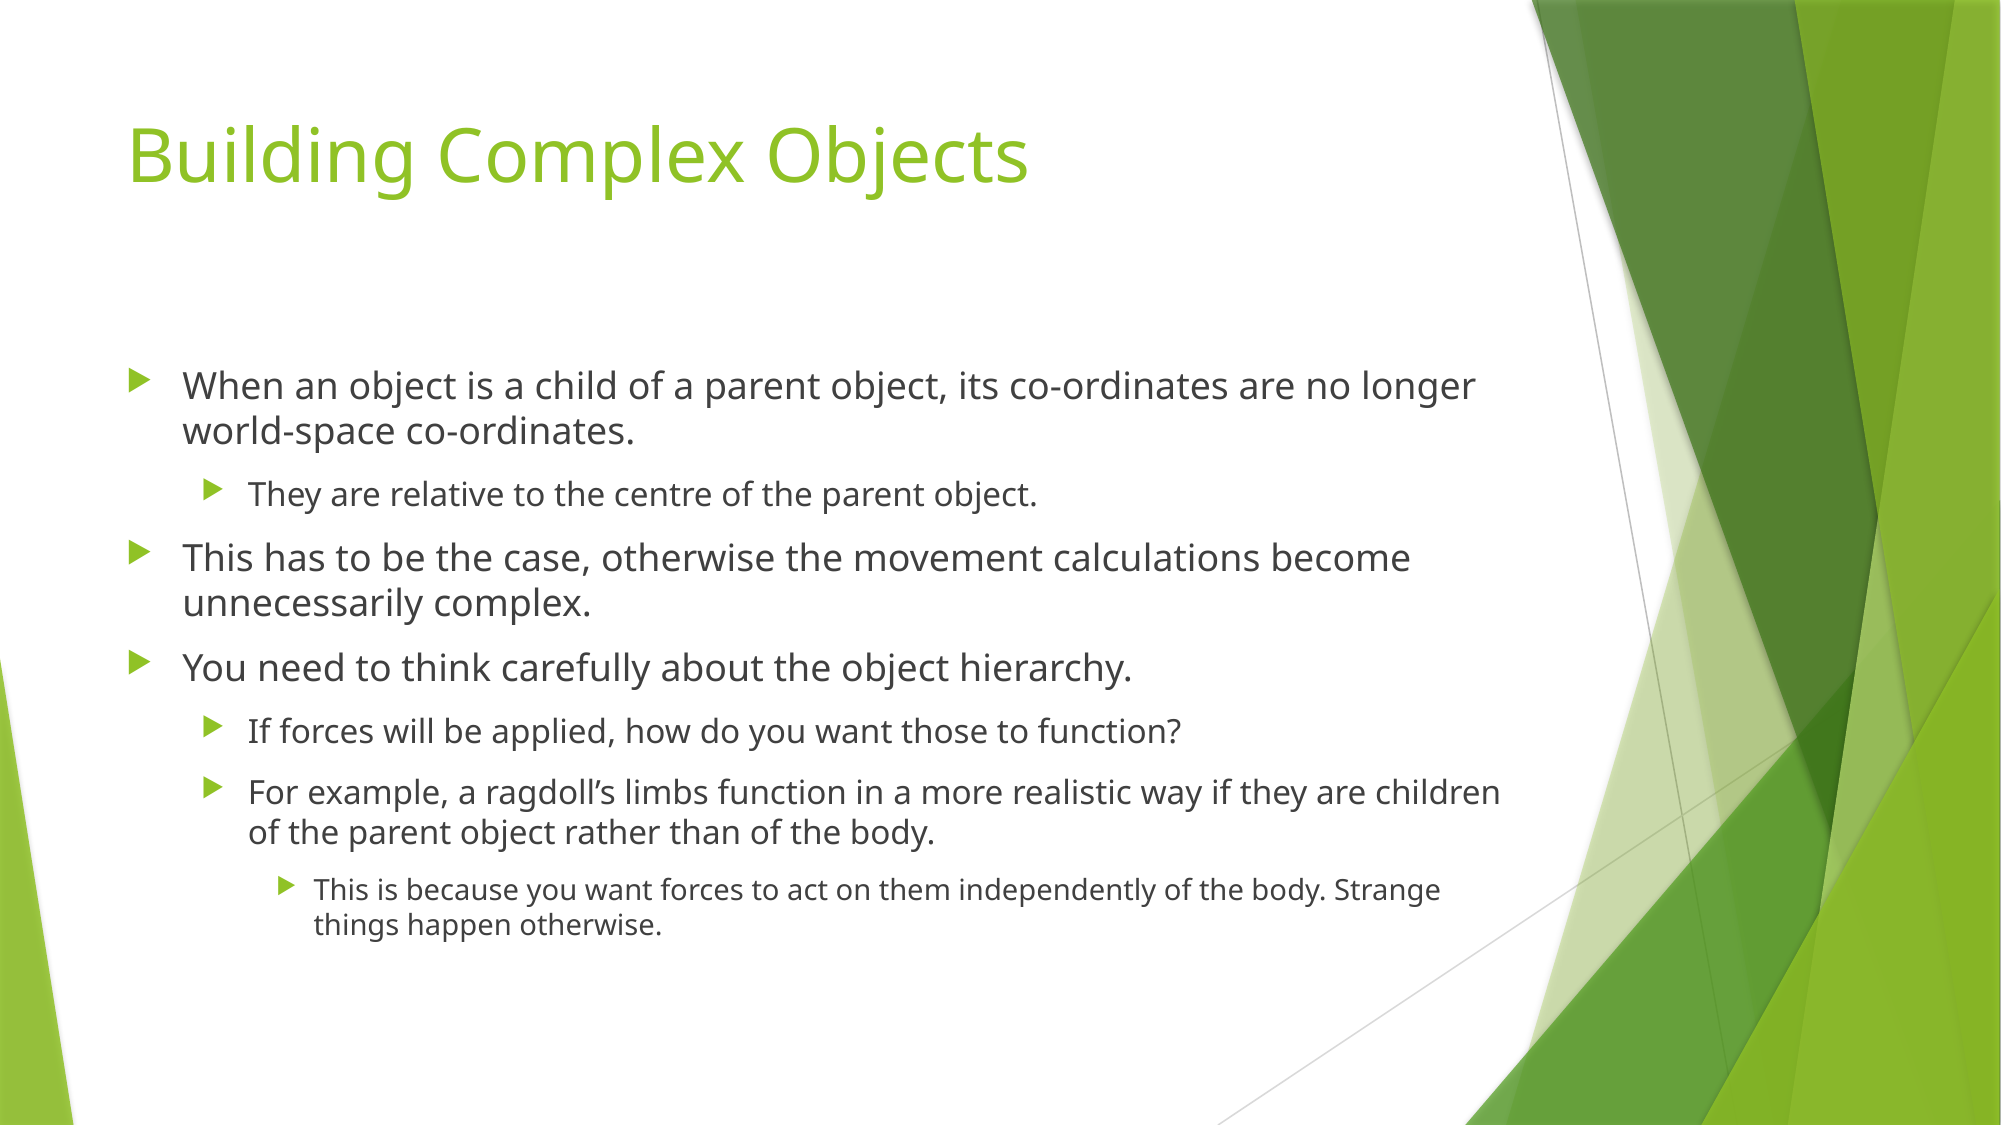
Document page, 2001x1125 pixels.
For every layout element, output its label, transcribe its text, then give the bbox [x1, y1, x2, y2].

title Building Complex Objects [111, 99, 1522, 317]
list When an object is a child of a parent object, its co-ordinates are no longer world-space co-ordinates. They are relative to the centre of the parent object. This has to be the case, otherwise the movement calculations become unnecessarily complex. You need to think carefully about the object hierarchy. If forces will be applied, how do you want those to function? For example, a ragdoll’s limbs function in a more realistic way if they are children of the parent object rather than of the body. This is because you want forces to act on them independently of the body. Strange things happen otherwise. [111, 354, 1522, 992]
